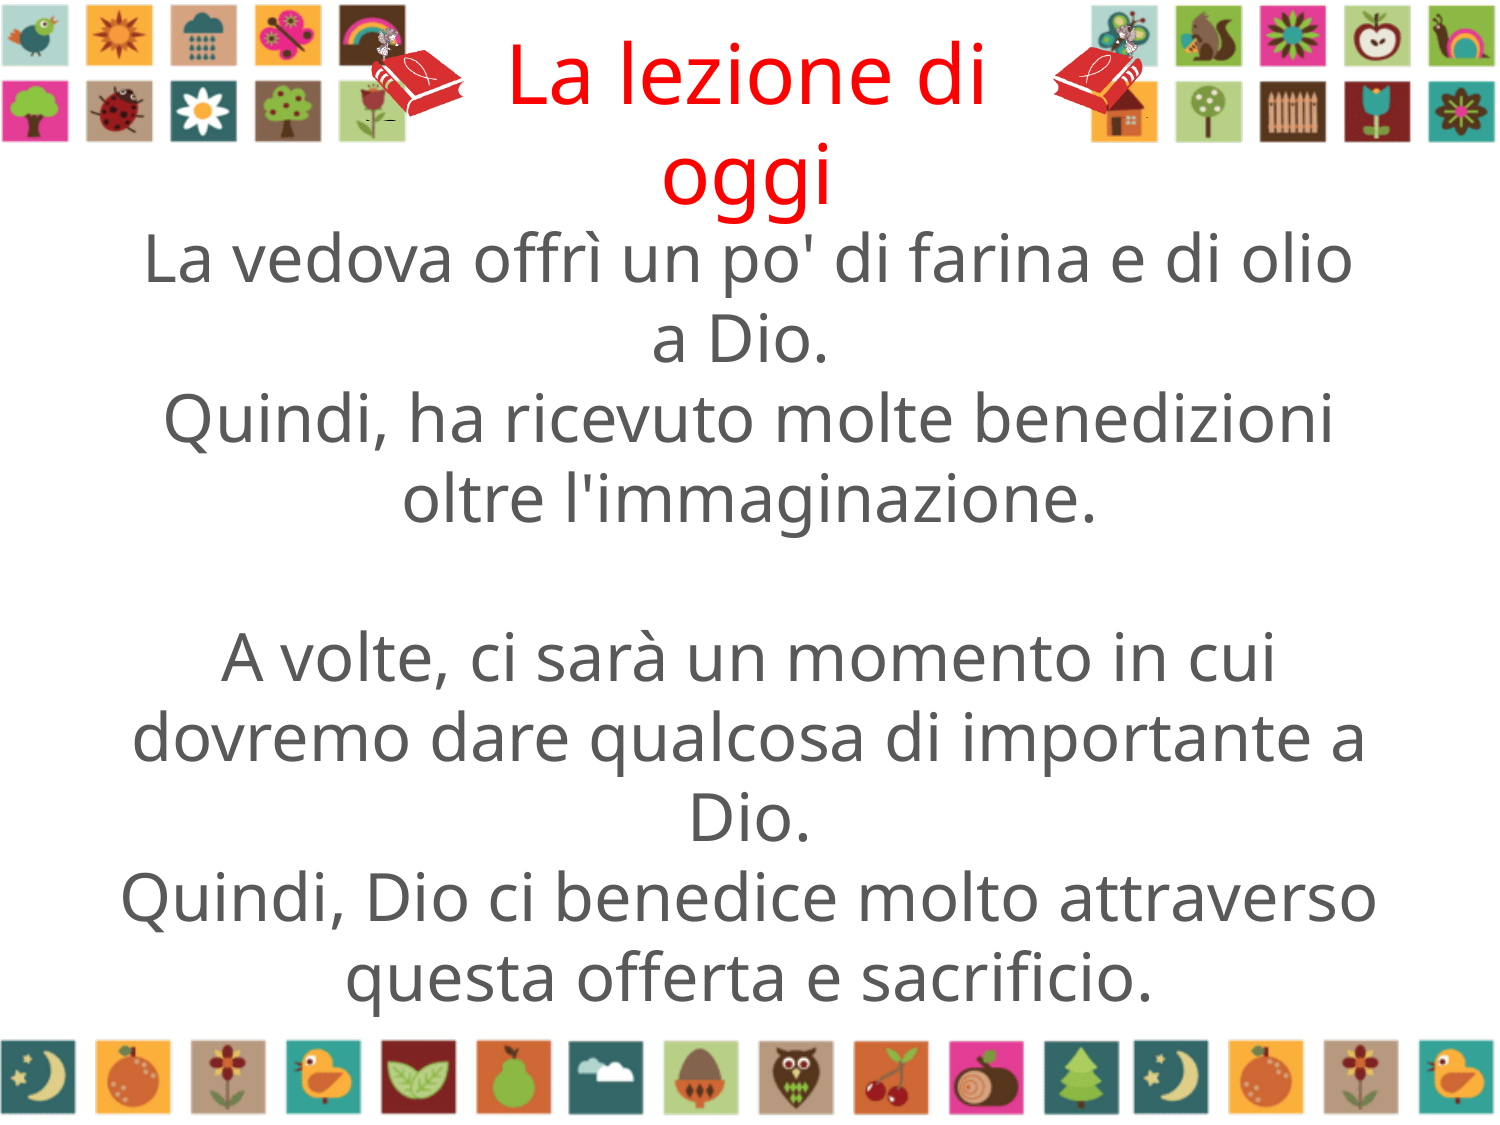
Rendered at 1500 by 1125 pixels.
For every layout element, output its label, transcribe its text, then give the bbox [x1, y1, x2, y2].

picture [1021, 3, 1500, 150]
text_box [0, 1028, 1500, 1118]
text_box La lezione di oggi [414, 13, 1080, 208]
picture [0, 3, 496, 150]
text_box La vedova offrì un po' di farina e di olio a Dio. Quindi, ha ricevuto molte benedizioni oltre l'immaginazione. A volte, ci sarà un momento in cui dovremo dare qualcosa di importante a Dio. Quindi, Dio ci benedice molto attraverso questa offerta e sacrificio. [76, 208, 1424, 1023]
